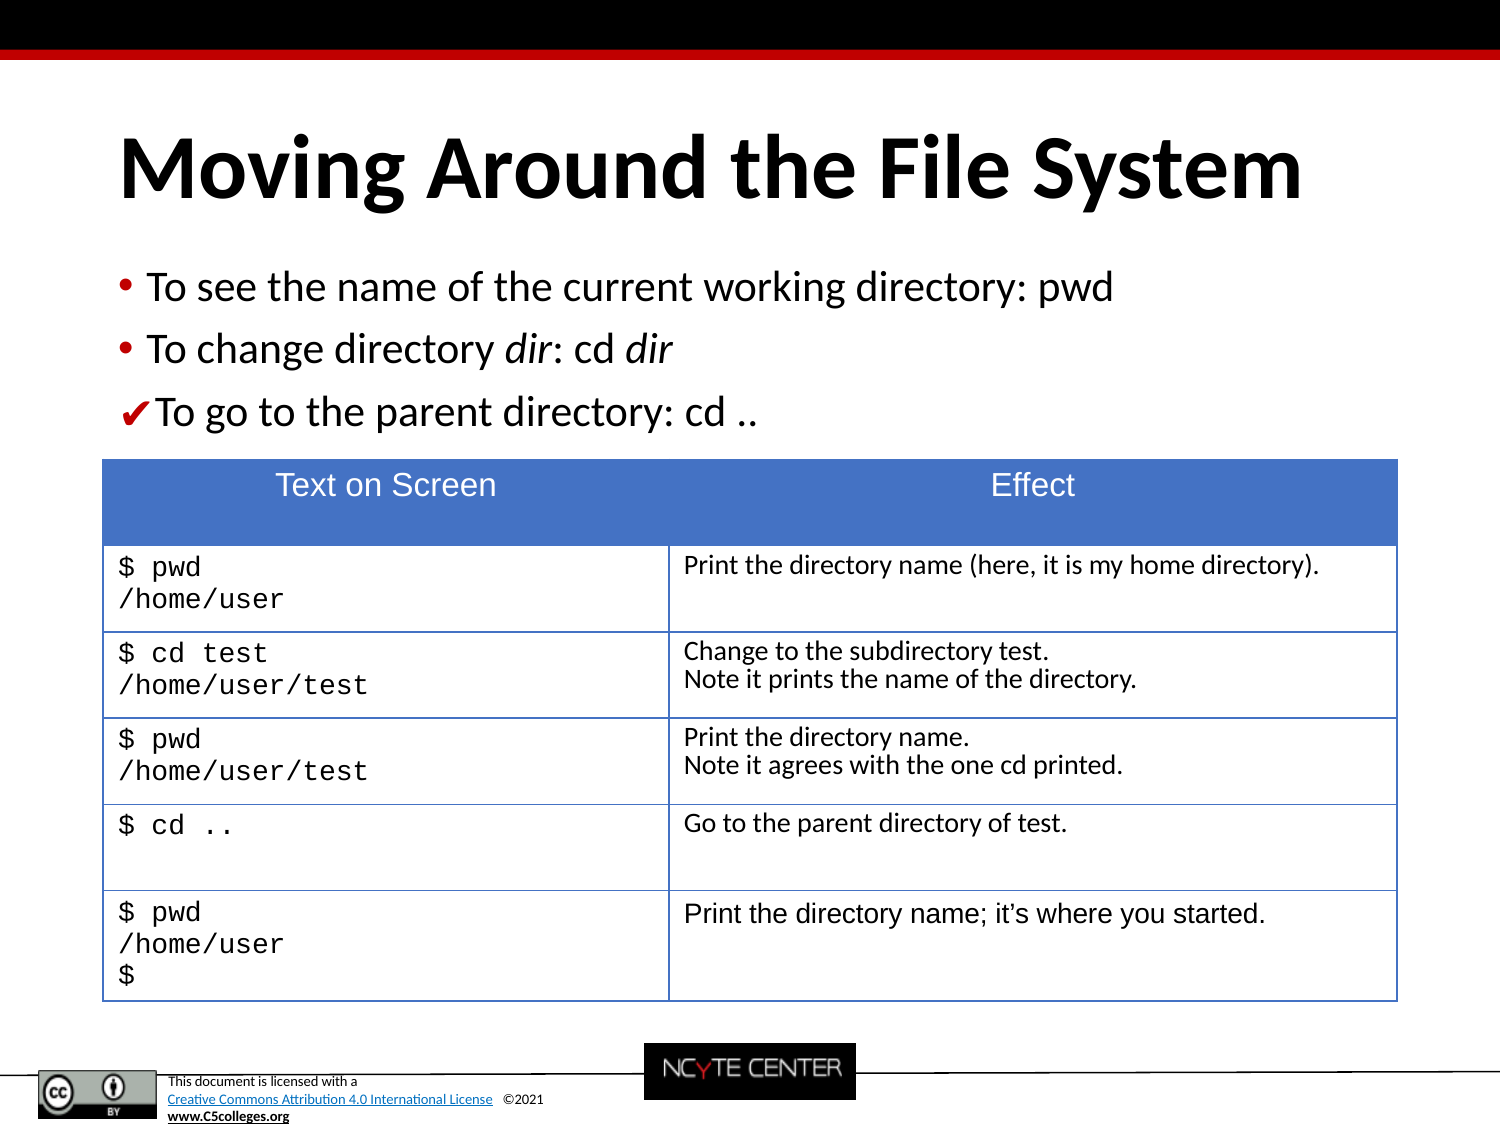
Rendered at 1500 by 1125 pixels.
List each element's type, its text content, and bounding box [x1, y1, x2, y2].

table_cell Go to the parent directory of test. [670, 805, 1396, 890]
table_cell Change to the subdirectory test. Note it prints the name of the directory. [670, 633, 1396, 717]
title Moving Around the File System [103, 59, 1397, 255]
picture [38, 1070, 157, 1119]
list To see the name of the current working directory: pwd To change directory dir: cd dir To go to the parent directory: cd .. [103, 255, 1397, 459]
table_cell Print the directory name. Note it agrees with the one cd printed. [670, 719, 1396, 804]
table_cell $ cd .. [104, 805, 668, 890]
table_cell $ pwd /home/user/test [104, 719, 668, 804]
picture [644, 1043, 856, 1100]
table_cell $ pwd /home/user [104, 546, 668, 631]
table_cell $ cd test /home/user/test [104, 633, 668, 717]
table_header Text on Screen [104, 460, 668, 545]
table_cell Print the directory name; it’s where you started. [670, 891, 1396, 1000]
table_cell $ pwd /home/user $ [104, 891, 668, 1000]
table_cell Print the directory name (here, it is my home directory). [670, 546, 1396, 631]
table_header Effect [670, 460, 1396, 545]
